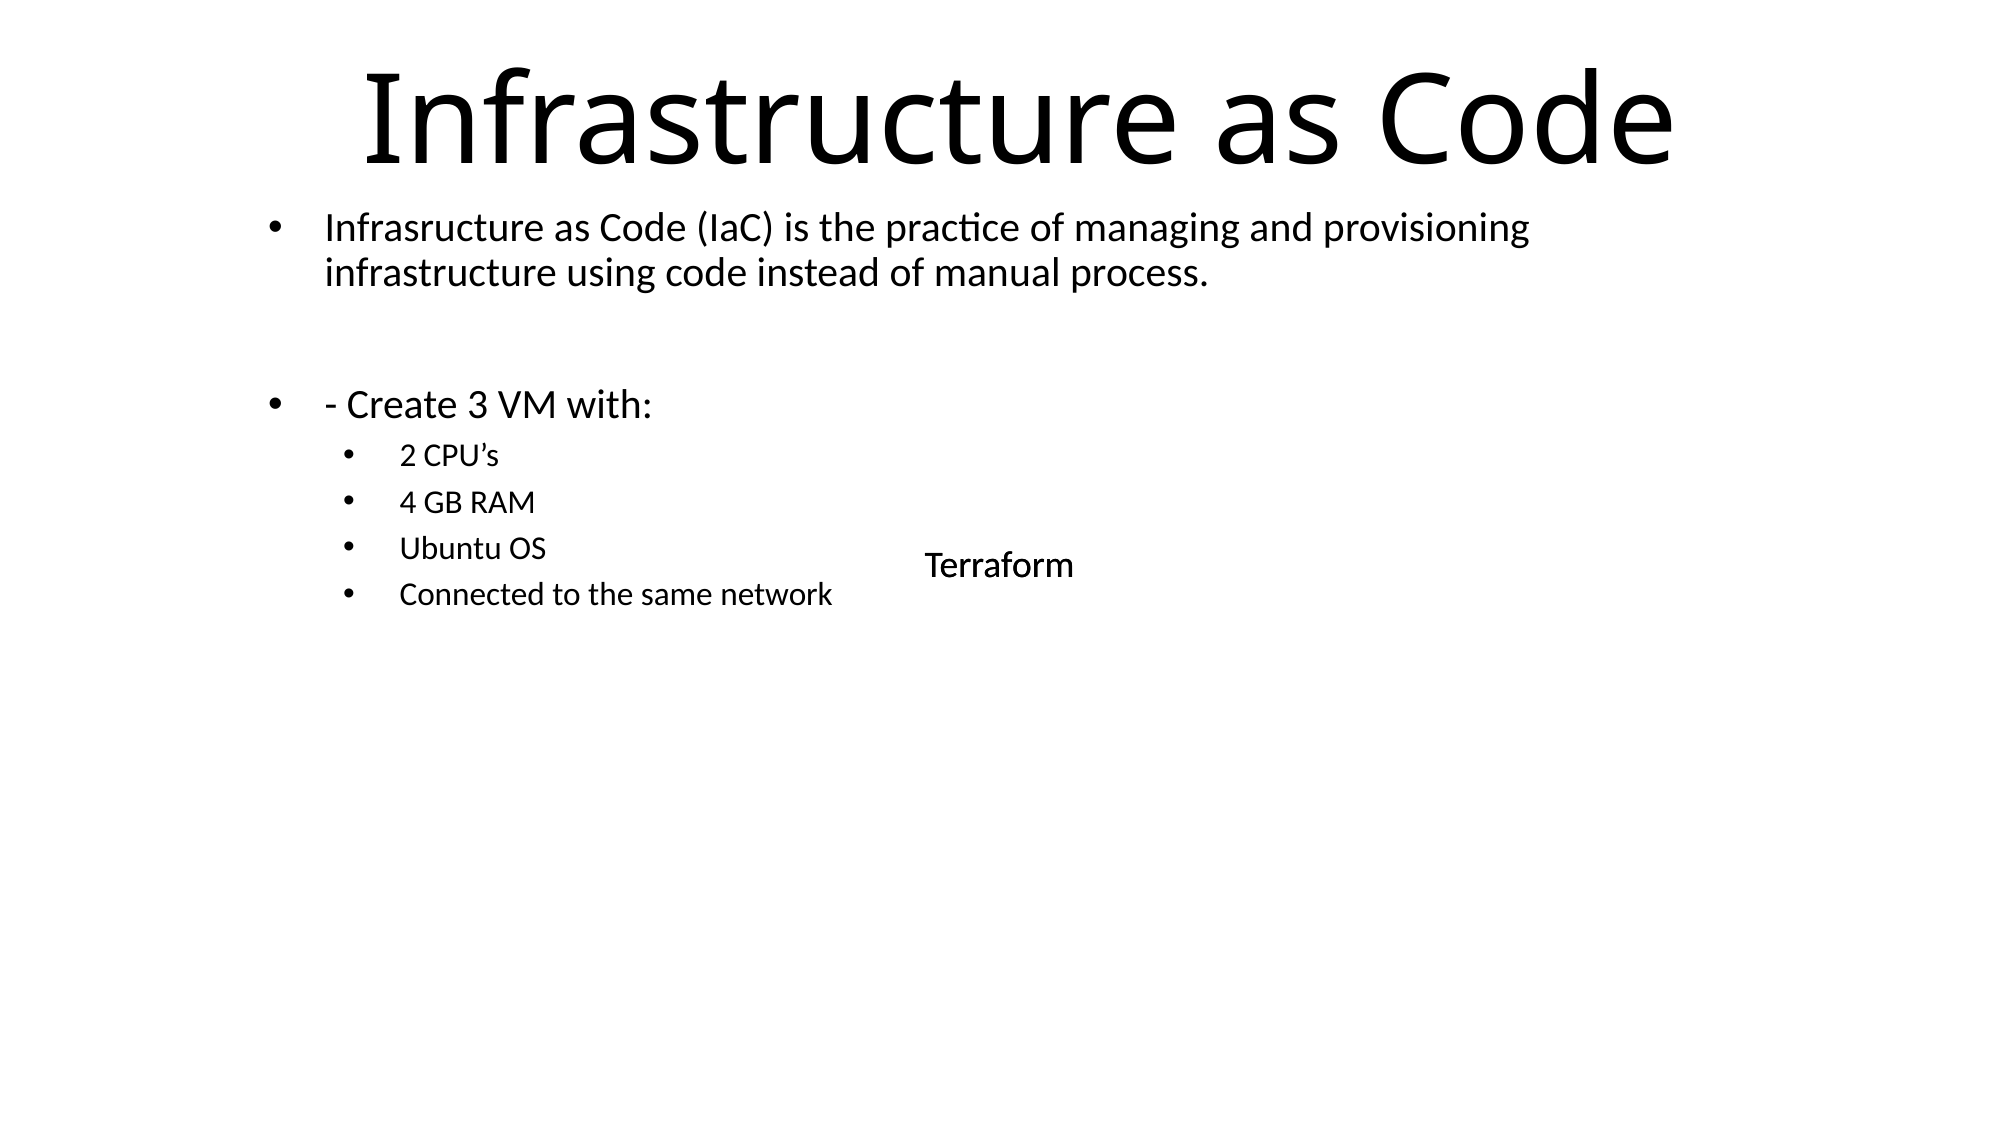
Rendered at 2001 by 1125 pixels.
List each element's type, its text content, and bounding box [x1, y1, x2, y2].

title Infrastructure as Code [270, 47, 1771, 199]
subtitle Infrasructure as Code (IaC) is the practice of managing and provisioning infrastructure using code instead of manual process. - Create 3 VM with: 2 CPU’s 4 GB RAM Ubuntu OS Connected to the same network [253, 198, 1754, 1060]
text_box Terraform [909, 532, 1090, 592]
